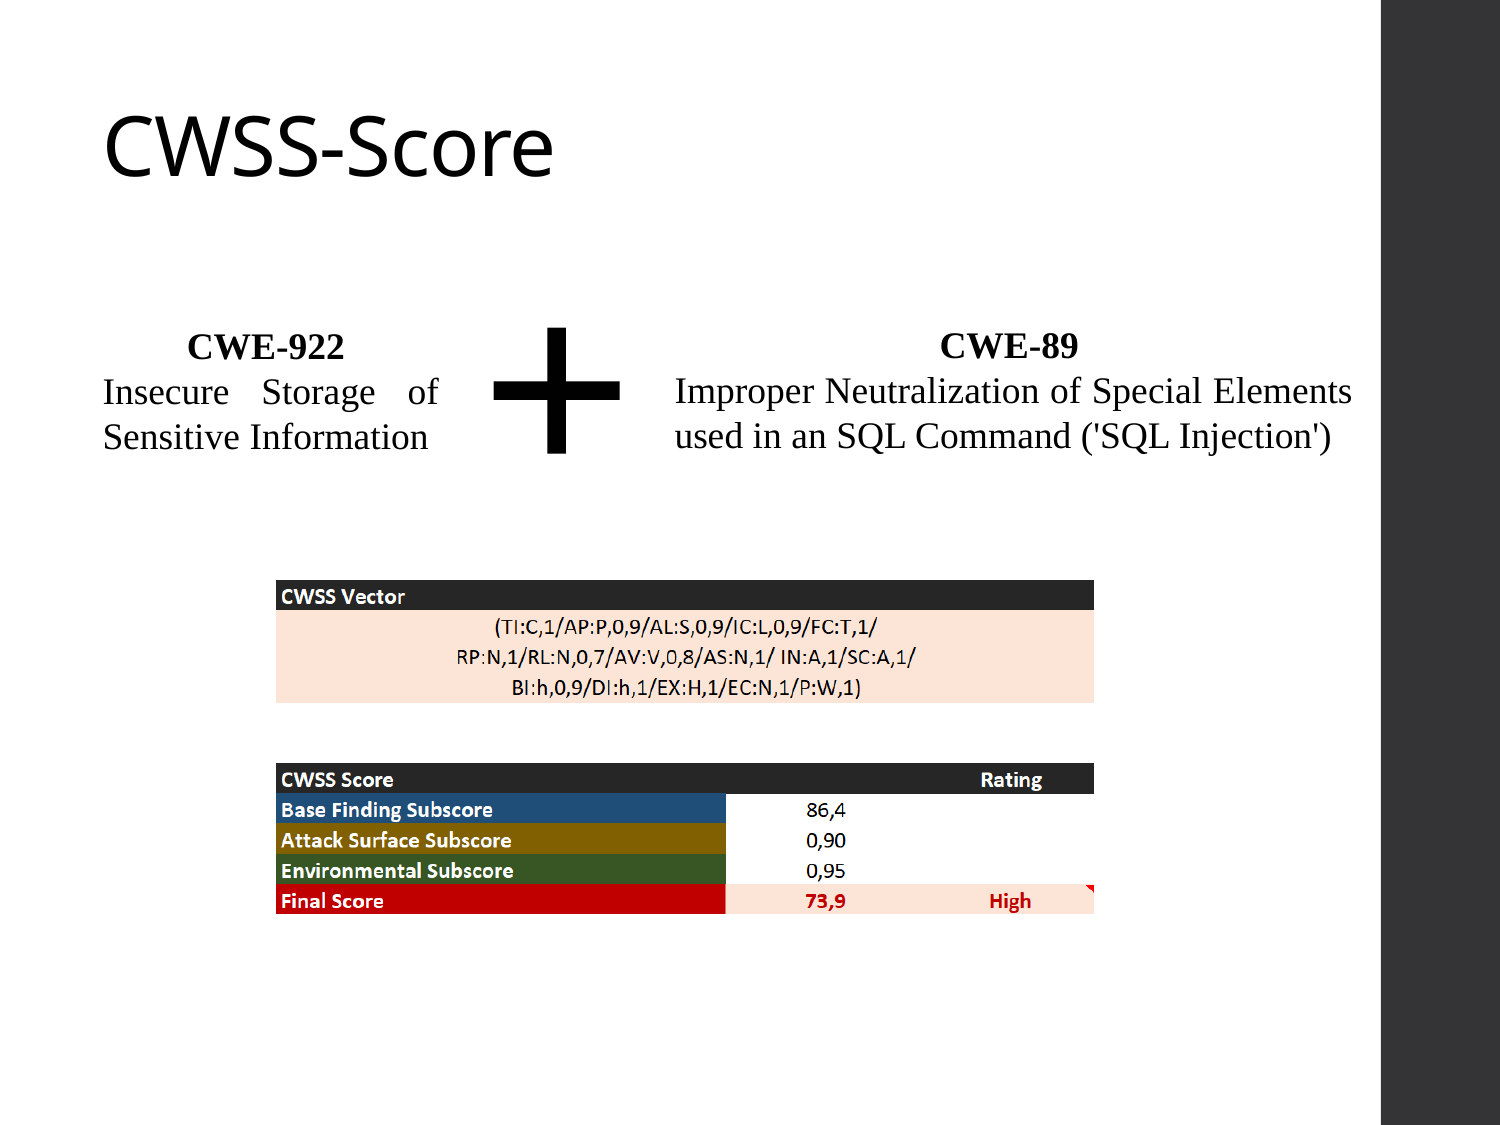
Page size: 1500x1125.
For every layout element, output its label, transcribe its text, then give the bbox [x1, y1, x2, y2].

picture [481, 315, 633, 466]
title CWSS-Score [87, 88, 1281, 202]
text_box CWE-89 Improper Neutralization of Special Elements used in an SQL Command ('SQL Injection') [659, 313, 1369, 464]
text_box CWE-922 Insecure Storage of Sensitive Information [87, 314, 454, 465]
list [273, 578, 1094, 916]
